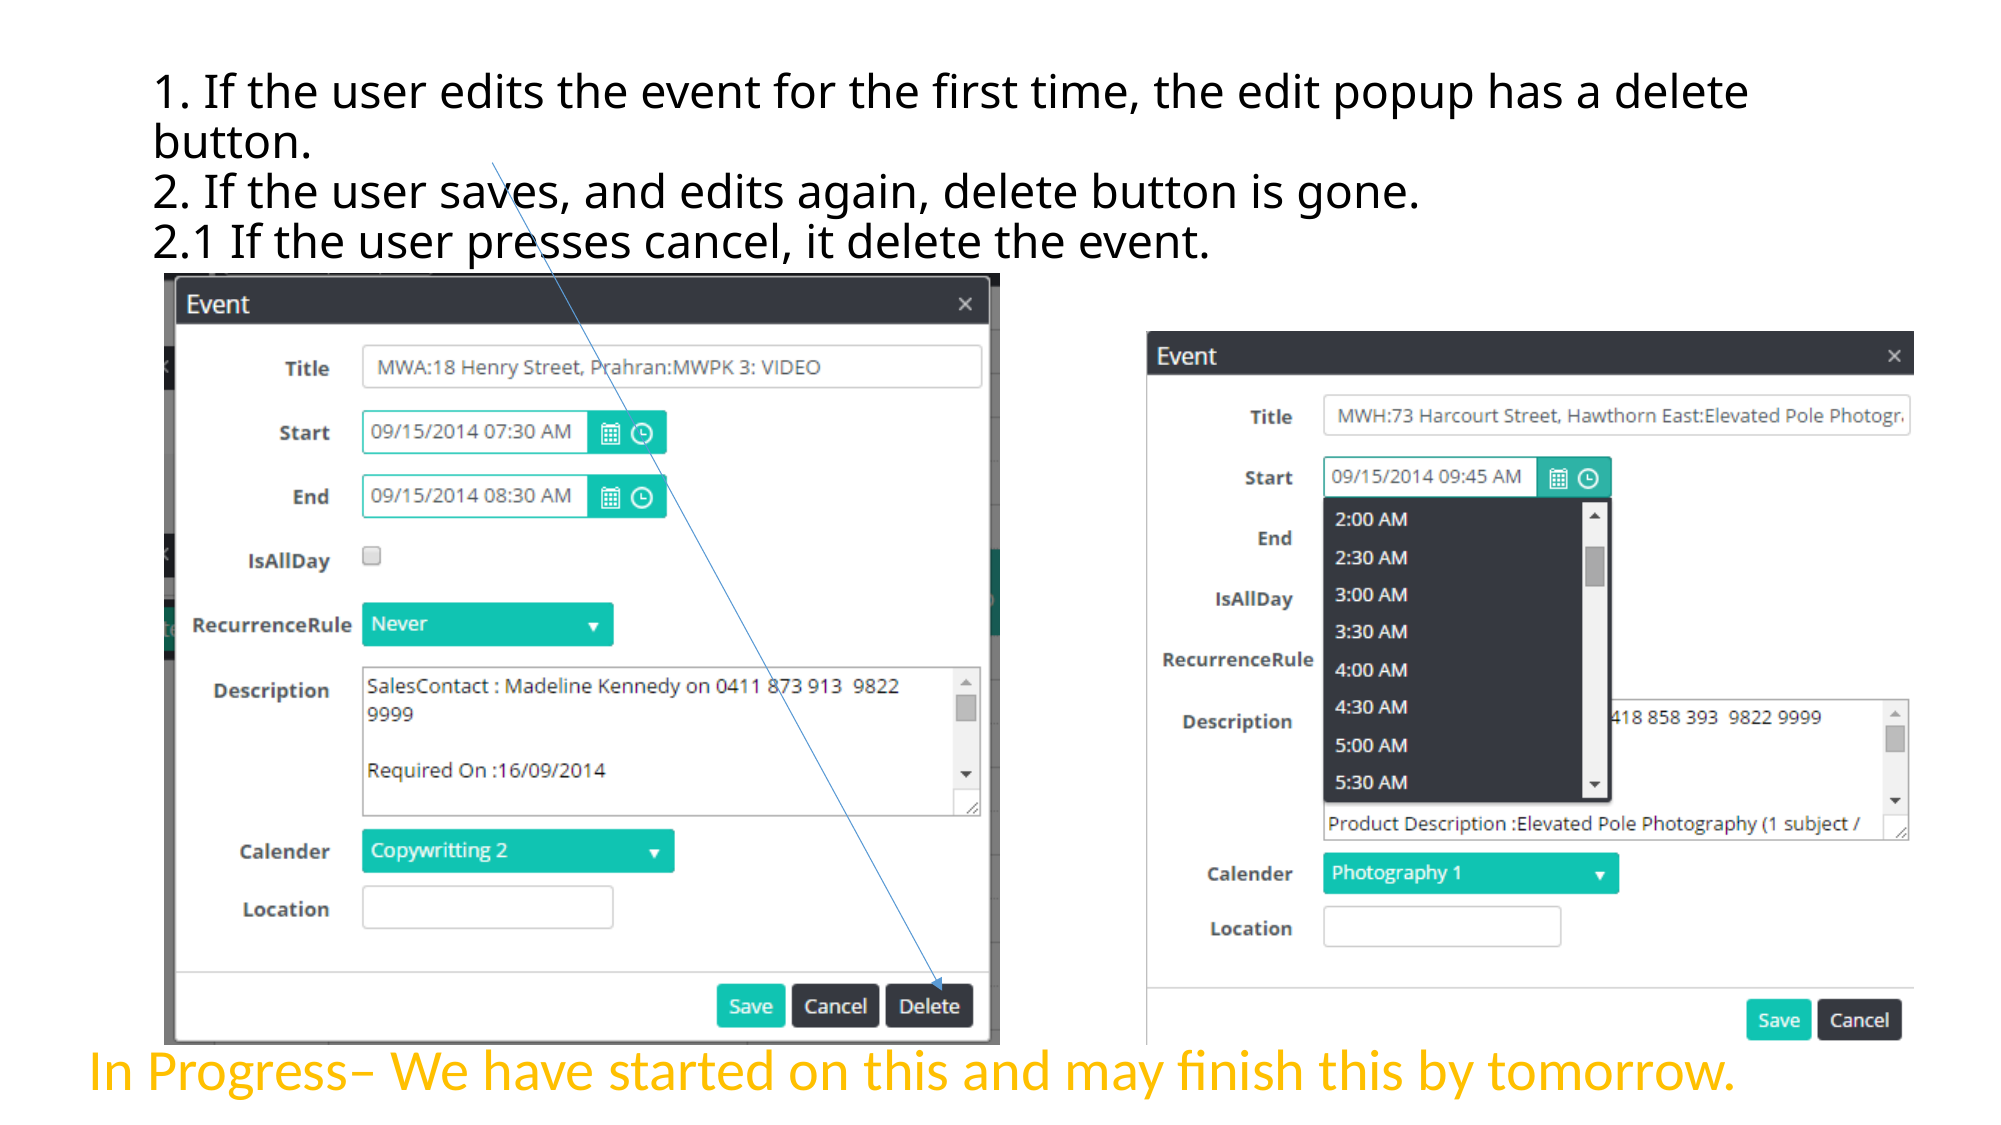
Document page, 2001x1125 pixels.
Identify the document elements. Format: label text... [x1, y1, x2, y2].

text_box In Progress– We have started on this and may finish this by tomorrow. [73, 1024, 1753, 1110]
picture [164, 273, 1000, 1045]
title 1. If the user edits the event for the first time, the edit popup has a delete button. 2. If the user saves, and edits again, delete button is gone. 2.1 If the user presses cancel, it delete the event. [137, 59, 1863, 278]
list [1146, 331, 1914, 1045]
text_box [492, 162, 943, 991]
